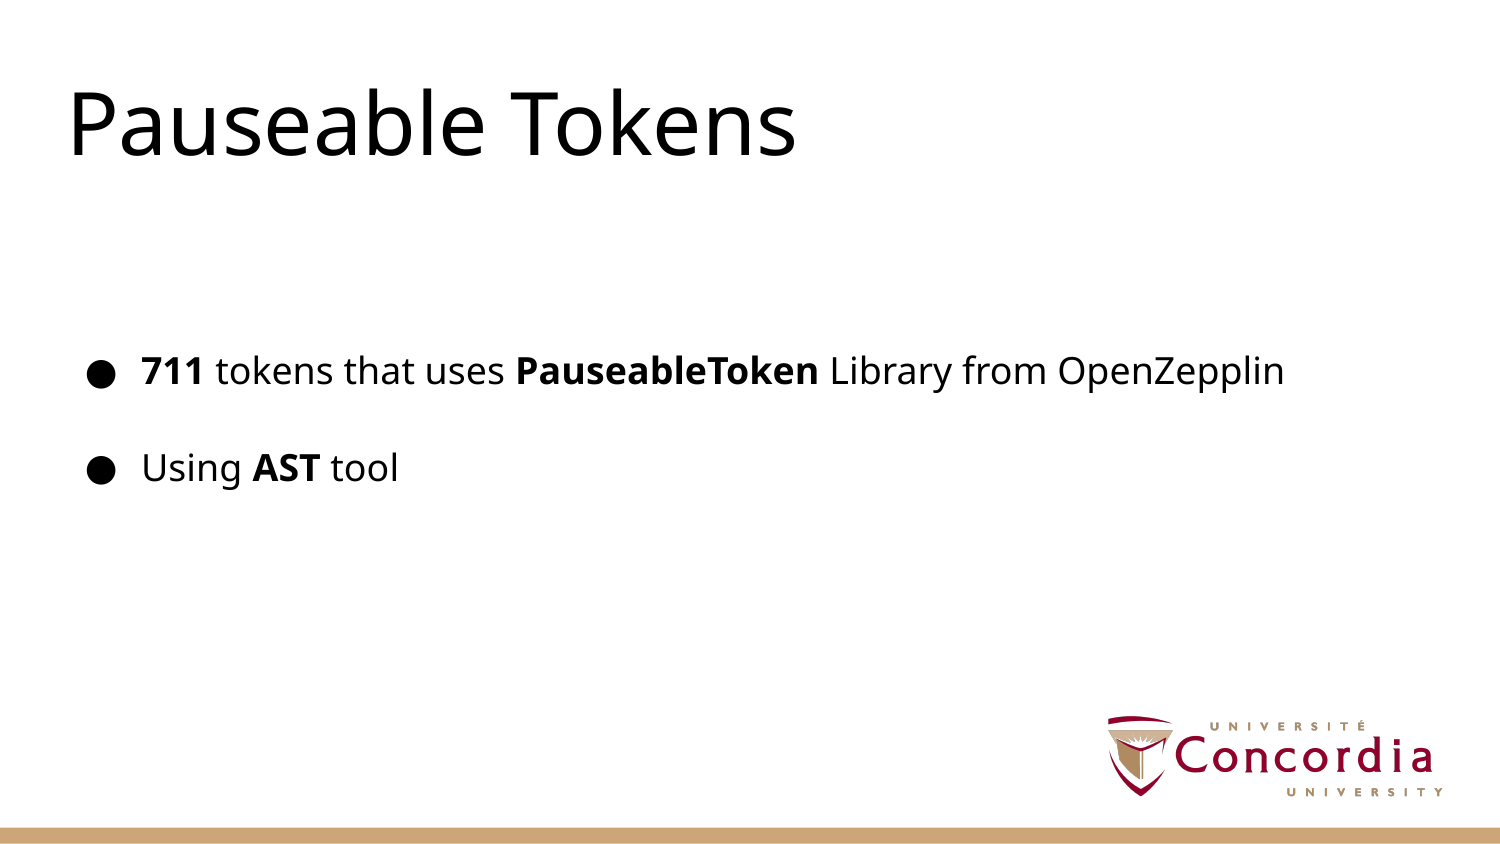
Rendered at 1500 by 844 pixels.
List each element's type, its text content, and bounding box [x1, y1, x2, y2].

title Pauseable Tokens [51, 51, 1449, 189]
picture [1108, 715, 1464, 798]
list 711 tokens that uses PauseableToken Library from OpenZepplin Using AST tool [51, 325, 1449, 518]
